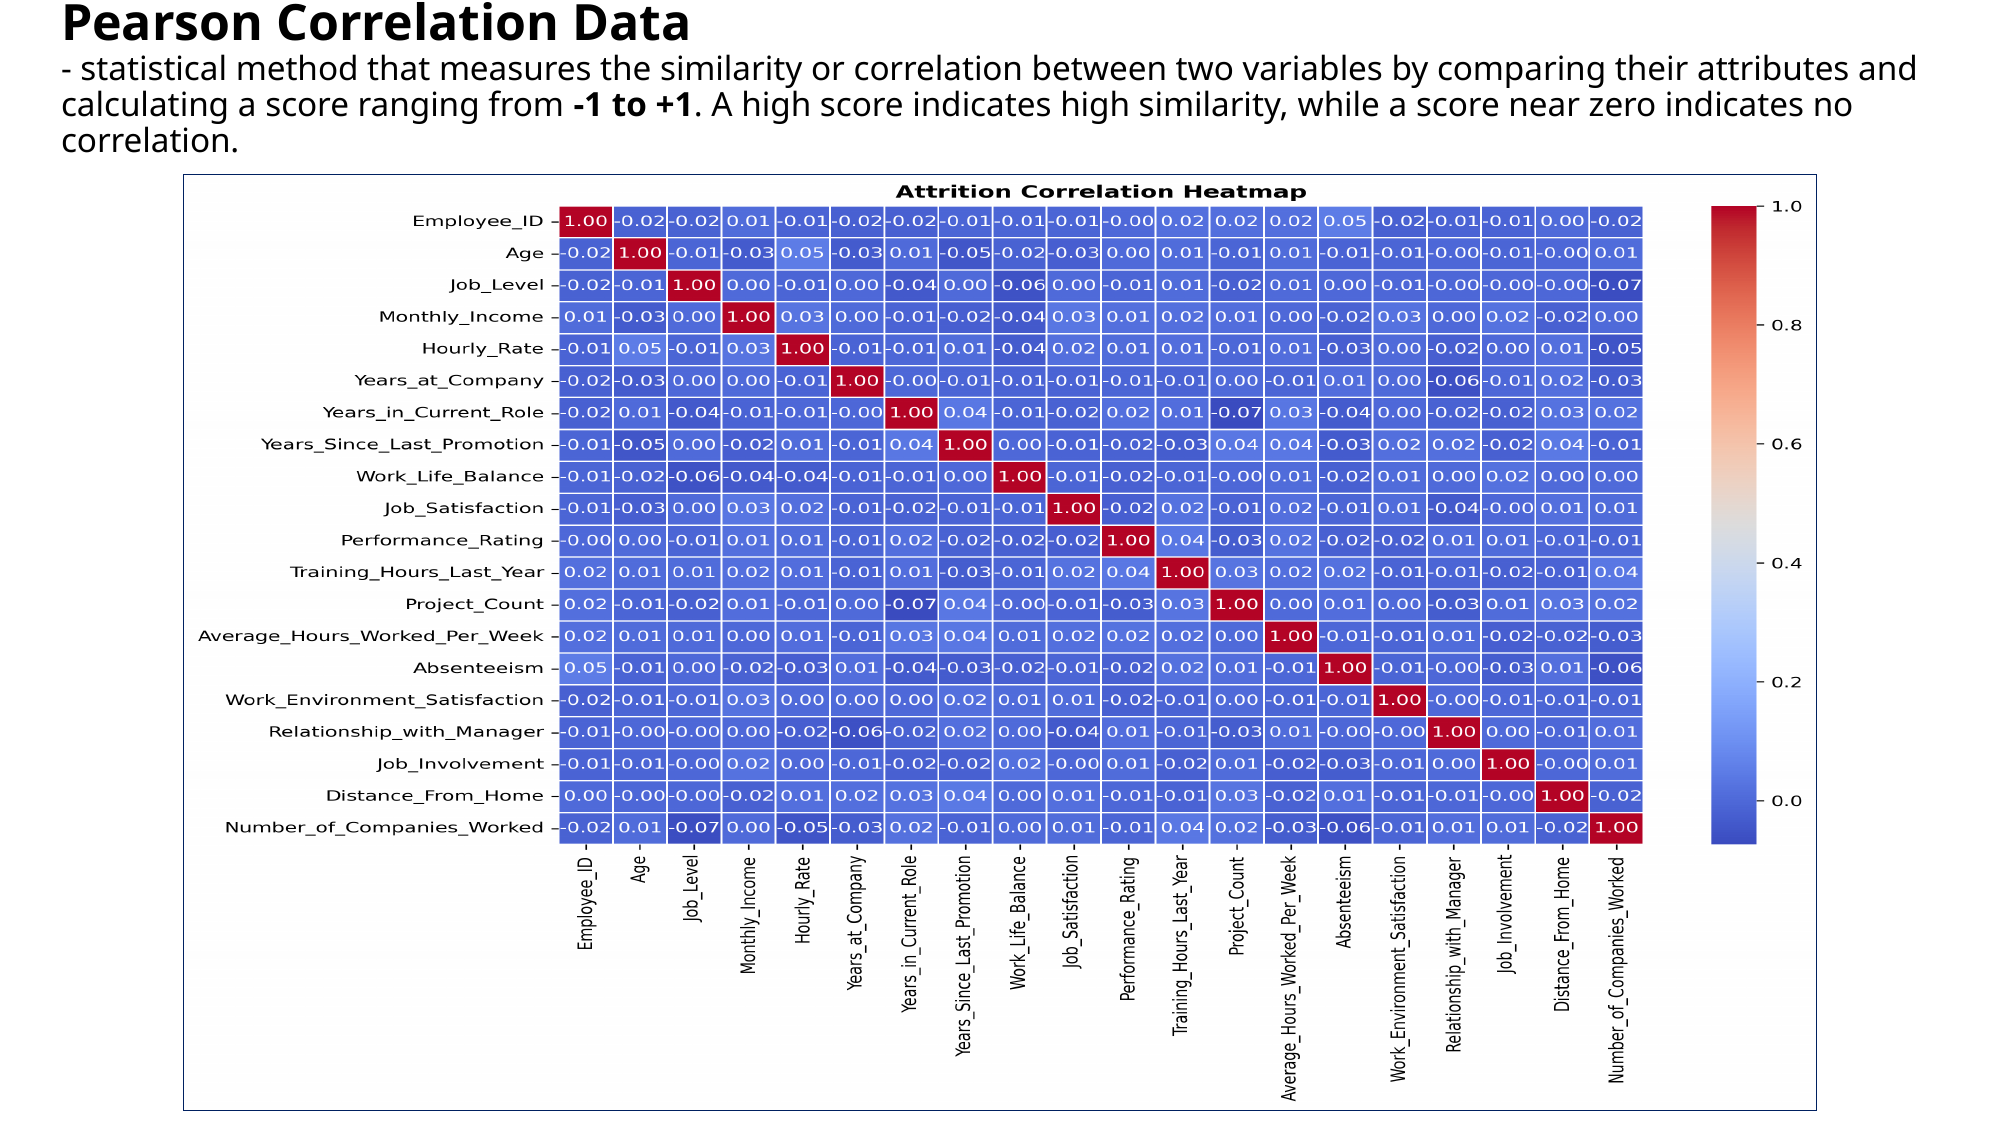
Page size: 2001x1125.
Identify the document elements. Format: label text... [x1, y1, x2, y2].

title Pearson Correlation Data - statistical method that measures the similarity or correlation between two variables by comparing their attributes and calculating a score ranging from -1 to +1. A high score indicates high similarity, while a score near zero indicates no correlation. [46, 0, 1954, 158]
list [182, 174, 1817, 1111]
